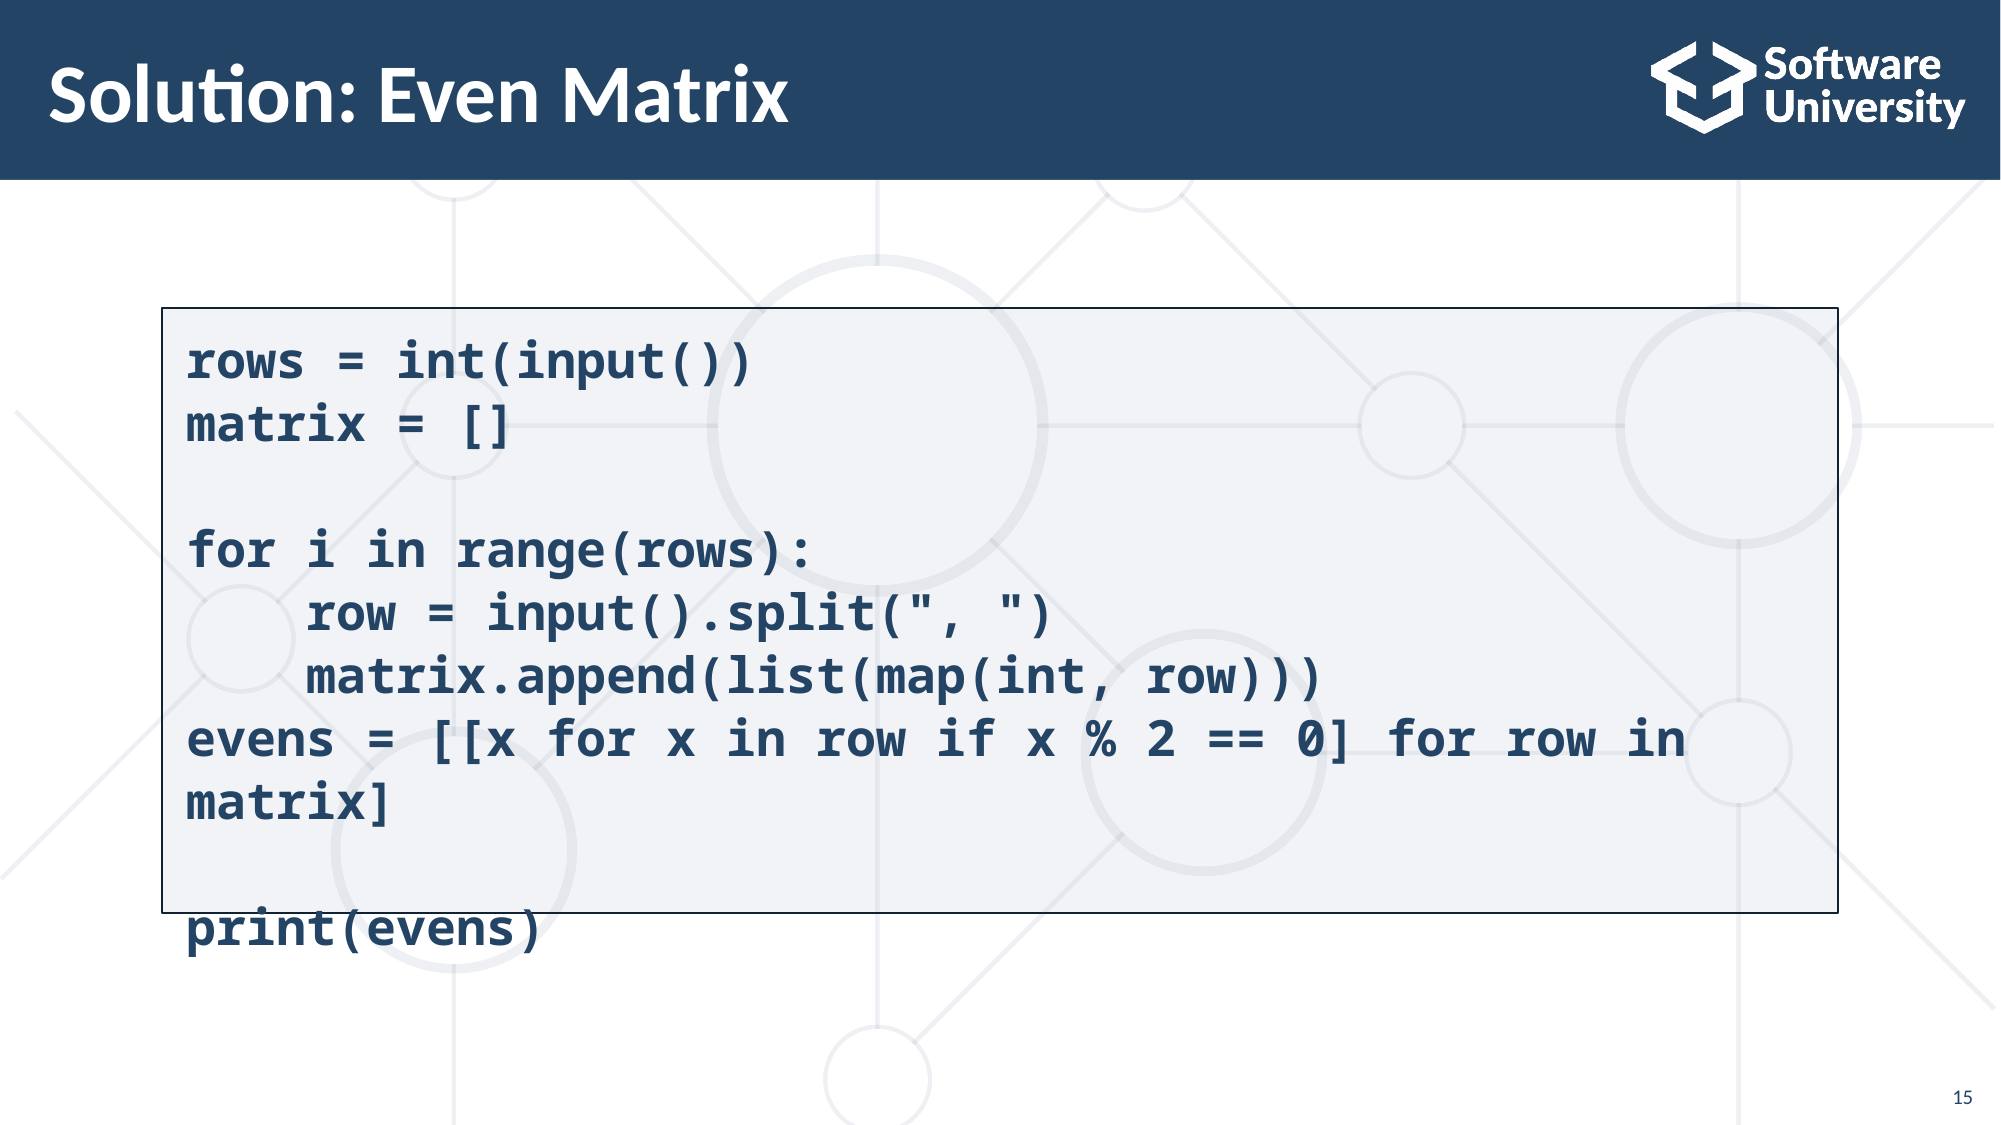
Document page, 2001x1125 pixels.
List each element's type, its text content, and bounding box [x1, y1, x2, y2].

list rows = int(input()) matrix = [] for i in range(rows): row = input().split(", ") matrix.append(list(map(int, row))) evens = [[x for x in row if x % 2 == 0] for row in matrix] print(evens) [161, 307, 1839, 914]
picture [1651, 41, 1966, 134]
title Solution: Even Matrix [31, 16, 1625, 162]
text_box 15 [1927, 1067, 1989, 1117]
